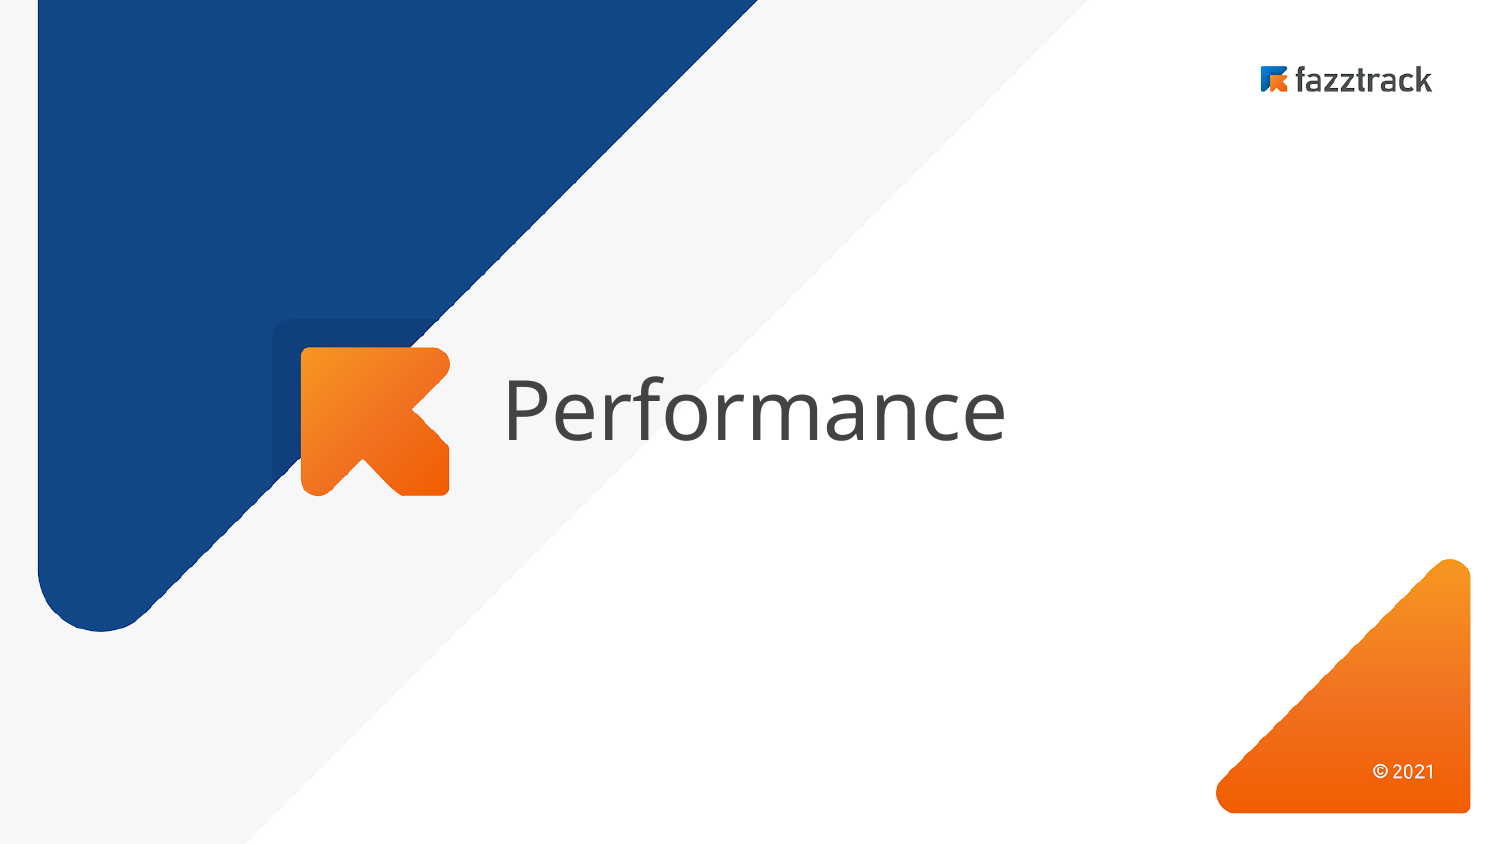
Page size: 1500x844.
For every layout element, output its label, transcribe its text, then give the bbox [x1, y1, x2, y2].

picture [0, 0, 1500, 844]
text_box Performance [493, 349, 1359, 465]
